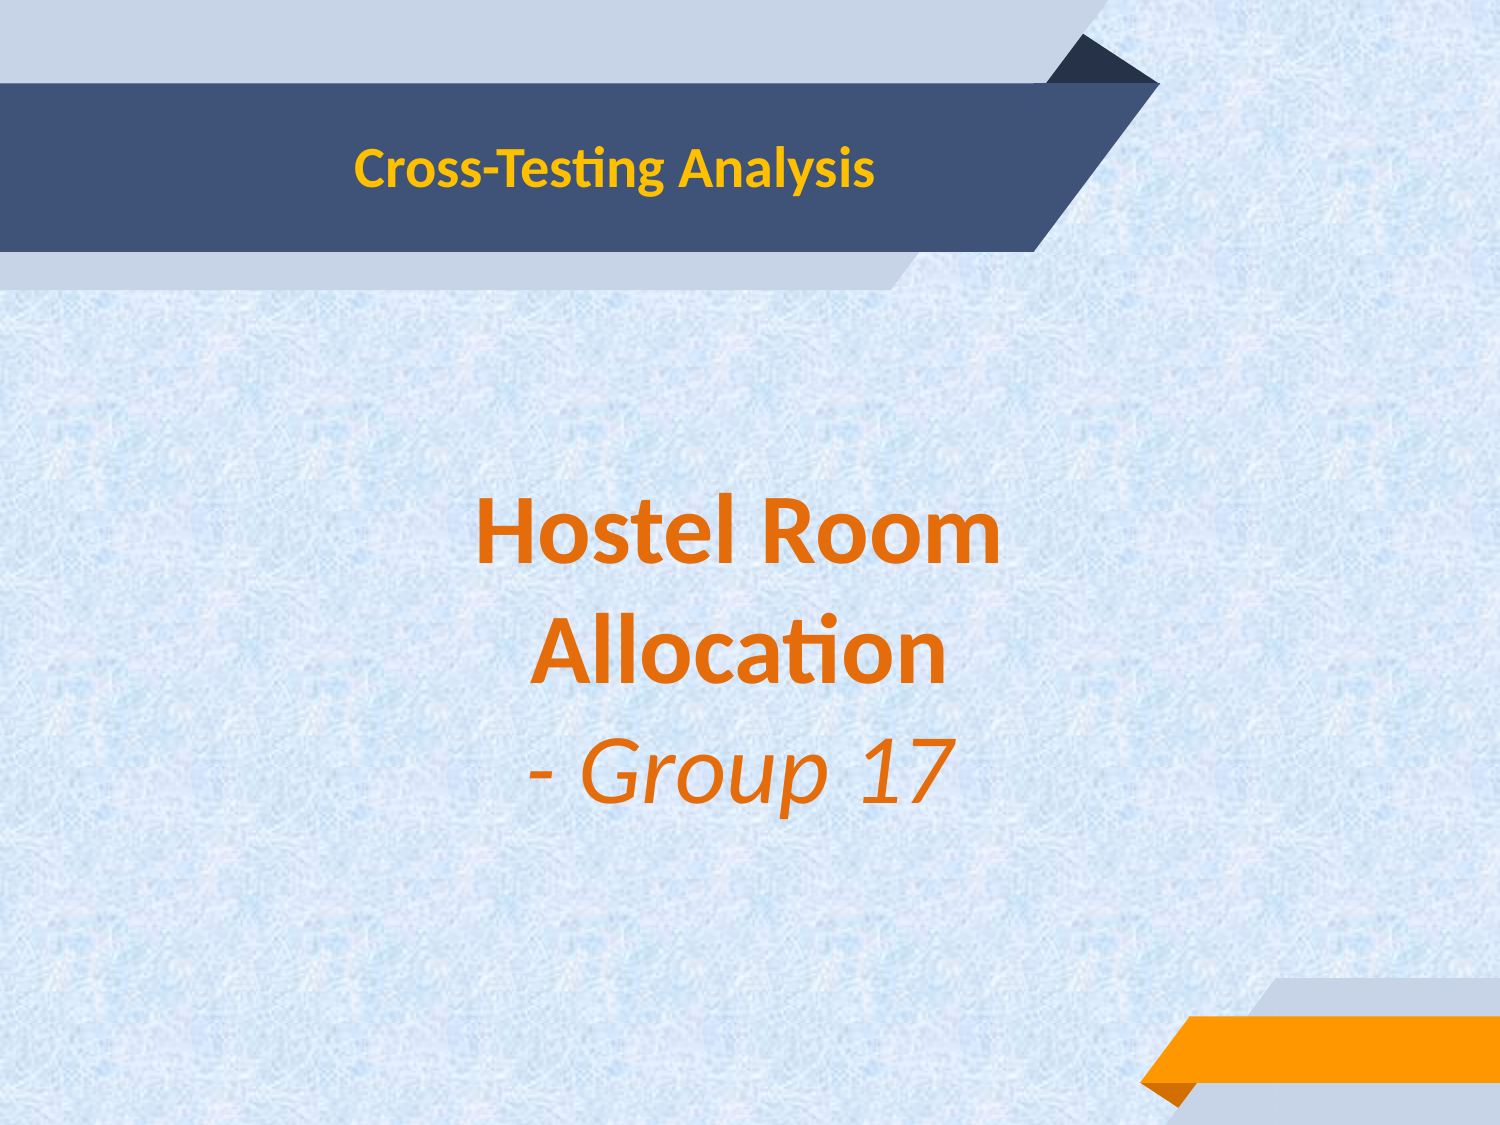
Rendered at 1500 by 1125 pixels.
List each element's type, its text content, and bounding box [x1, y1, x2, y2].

picture [0, 0, 1500, 1125]
text_box Hostel Room Allocation - Group 17 [194, 456, 1285, 831]
title Cross-Testing Analysis [0, 82, 1266, 247]
